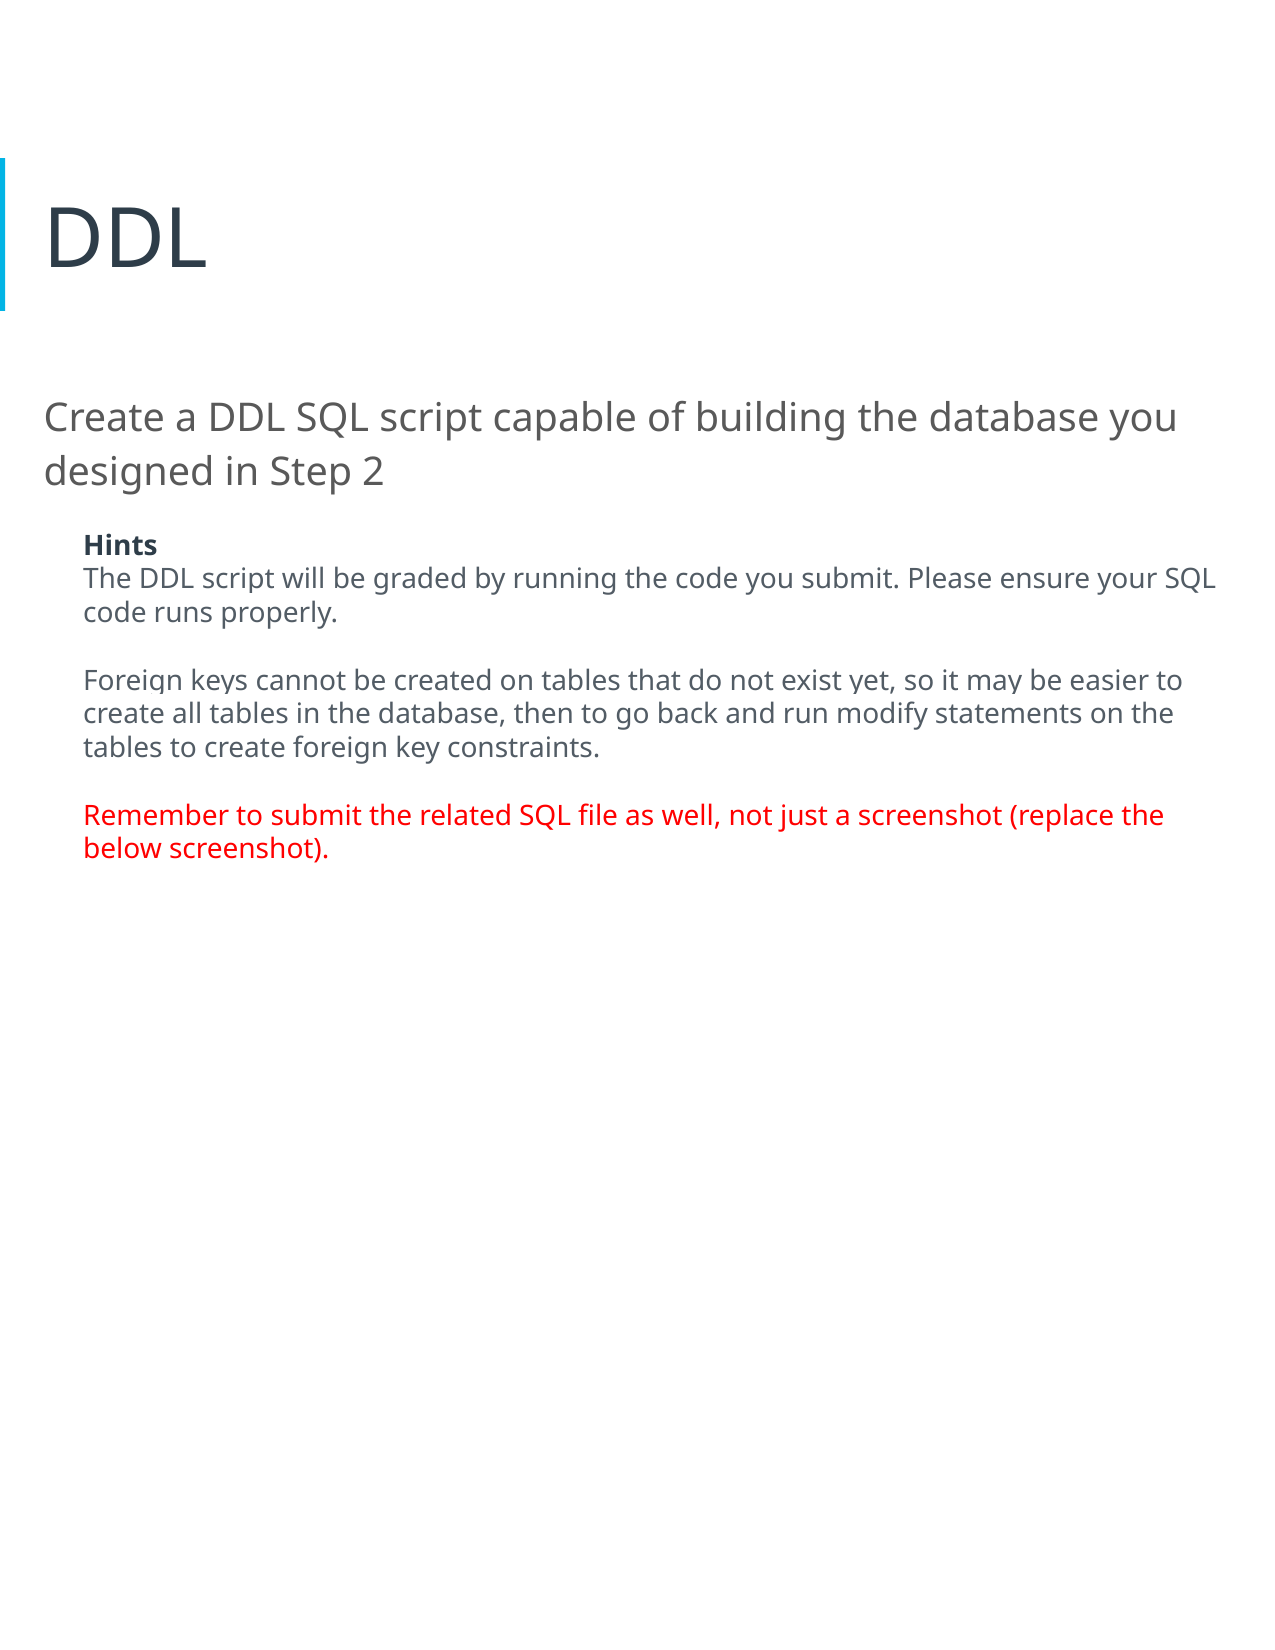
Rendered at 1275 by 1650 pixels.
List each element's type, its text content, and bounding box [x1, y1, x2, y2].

list Create a DDL SQL script capable of building the database you designed in Step 2 Hints The DDL script will be graded by running the code you submit. Please ensure your SQL code runs properly. Foreign keys cannot be created on tables that do not exist yet, so it may be easier to create all tables in the database, then to go back and run modify statements on the tables to create foreign key constraints. Remember to submit the related SQL file as well, not just a screenshot (replace the below screenshot). [43, 369, 1232, 900]
title DDL [43, 142, 1232, 327]
